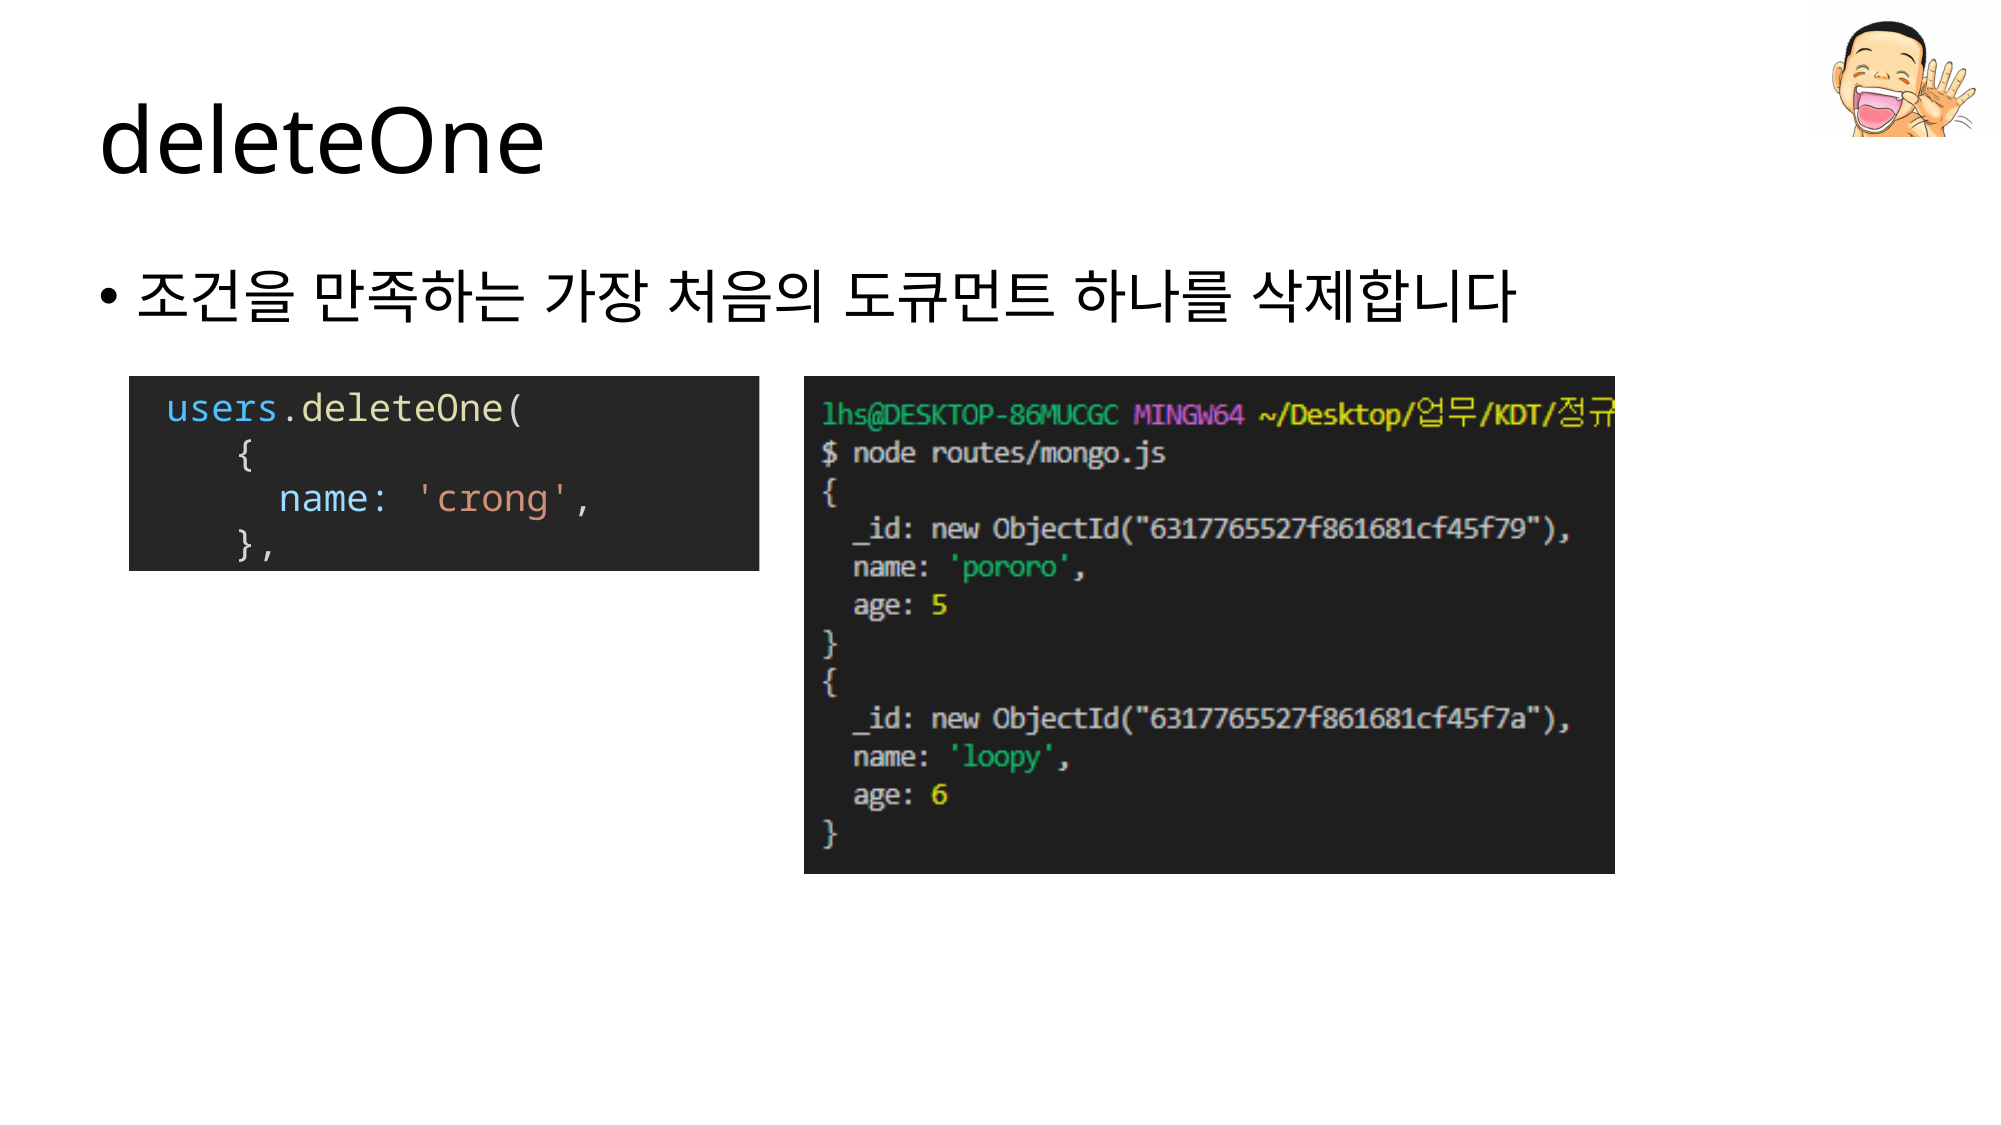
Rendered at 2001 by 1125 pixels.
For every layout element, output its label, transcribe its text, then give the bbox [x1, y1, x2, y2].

text_box users.deleteOne( { name: 'crong', }, [129, 376, 760, 571]
title deleteOne [83, 0, 1931, 218]
list 조건을 만족하는 가장 처음의 도큐먼트 하나를 삭제합니다 [83, 218, 1931, 1125]
picture [804, 376, 1615, 874]
picture [1931, 0, 2000, 137]
